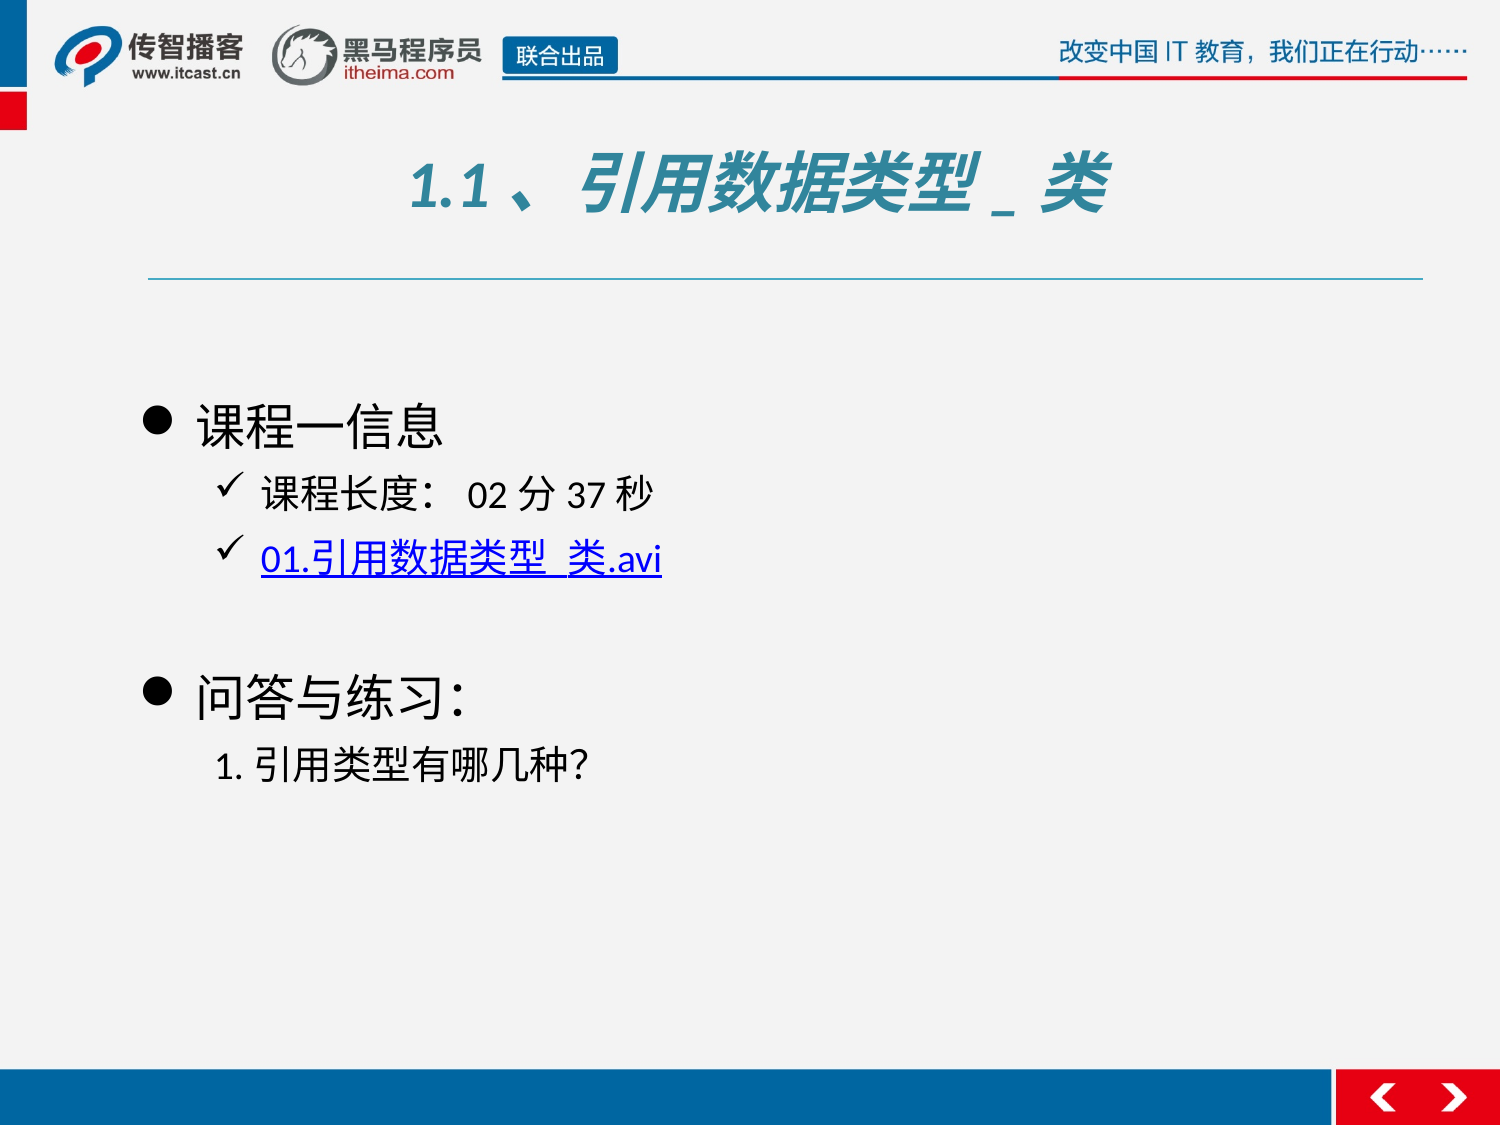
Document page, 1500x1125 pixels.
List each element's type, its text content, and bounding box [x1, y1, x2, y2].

picture [0, 0, 1500, 1125]
title 1.1、引用数据类型_类 [58, 83, 1453, 279]
text_box 课程一信息 课程长度：02分37秒 01.引用数据类型_类.avi 问答与练习： 1.引用类型有哪几种？ [123, 315, 1387, 1024]
